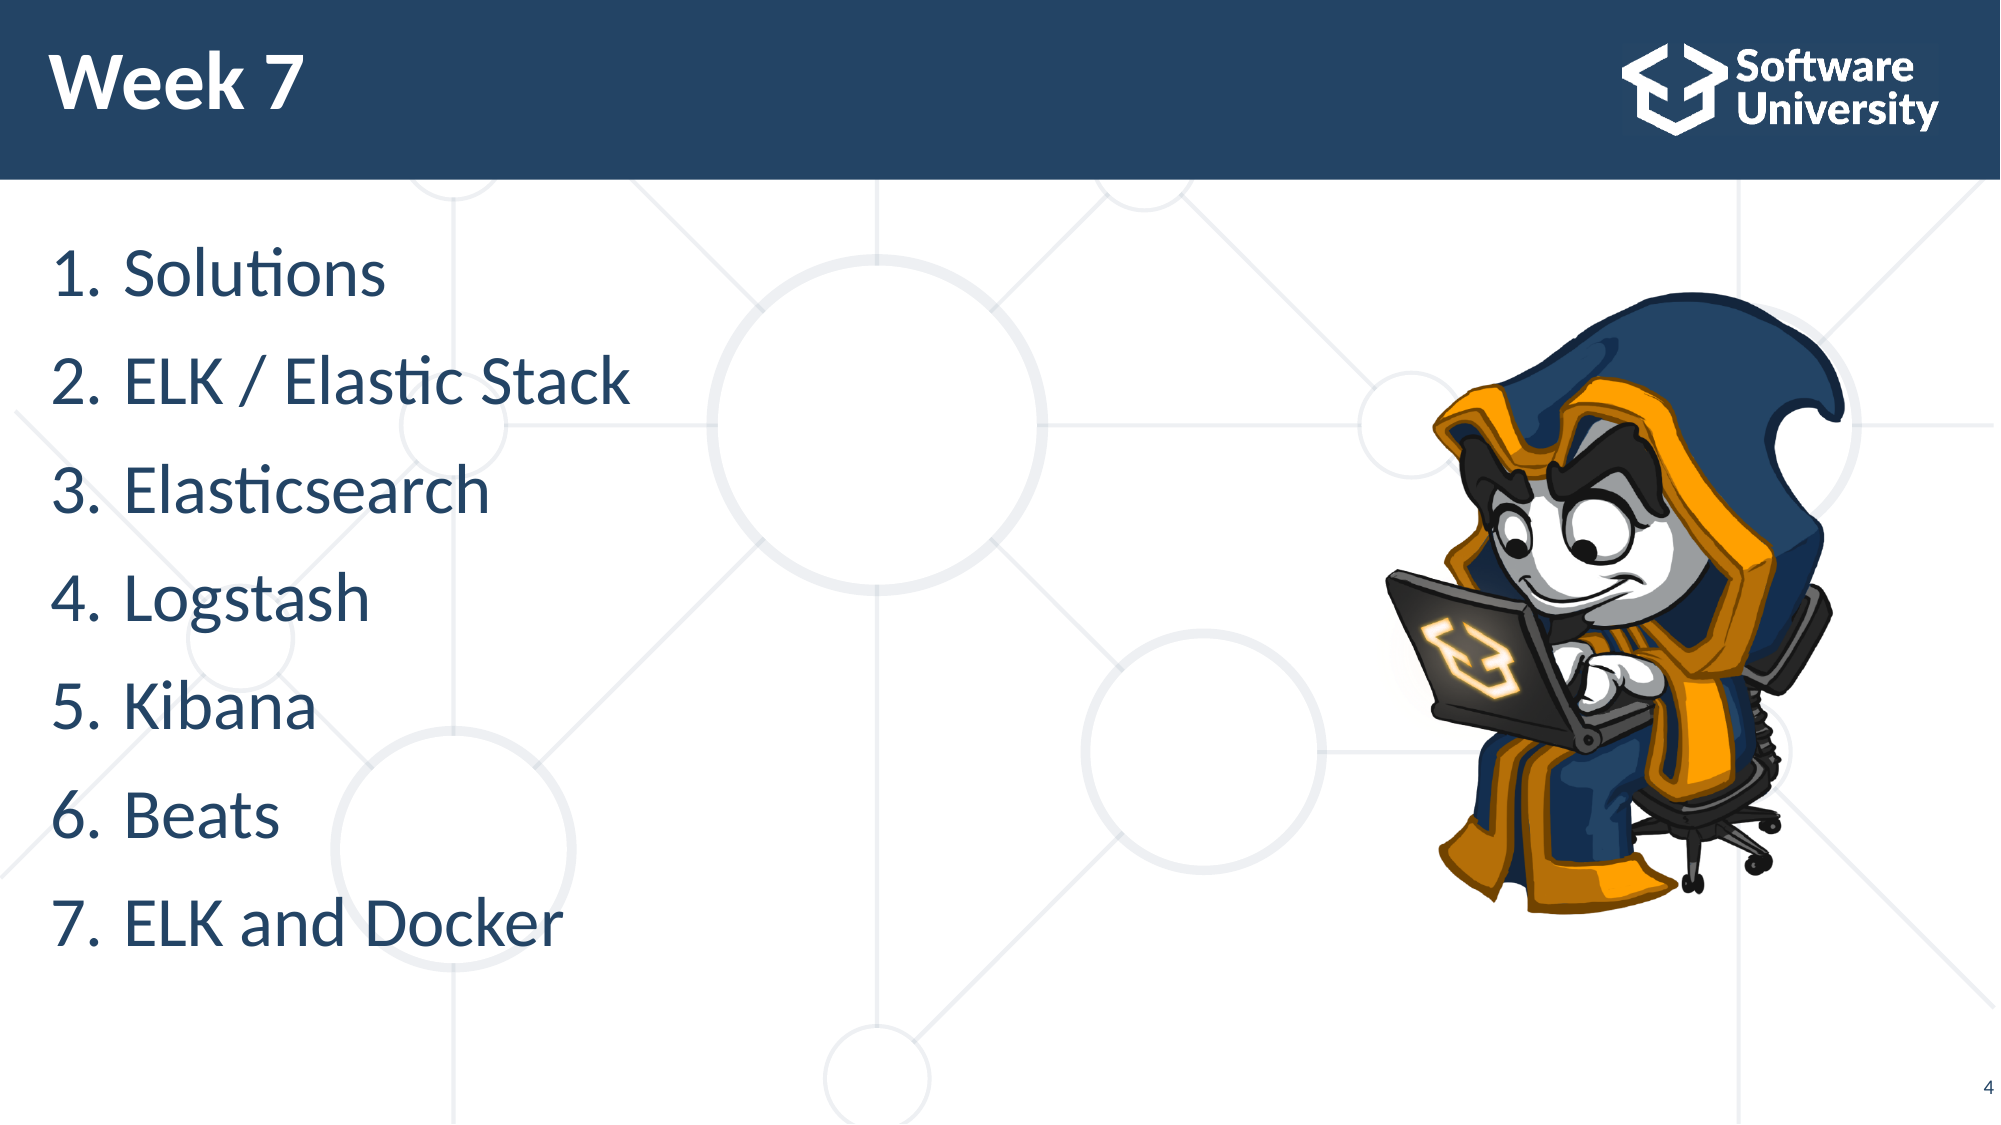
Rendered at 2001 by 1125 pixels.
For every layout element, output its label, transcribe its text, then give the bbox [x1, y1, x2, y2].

slide_number 4 [1929, 1070, 2000, 1103]
picture [1375, 231, 1884, 951]
title Week 7 [31, 16, 1591, 162]
list Solutions ELK / Elastic Stack Elasticsearch Logstash Kibana Beats ELK and Docker [32, 224, 1375, 1012]
picture [1622, 43, 1939, 136]
